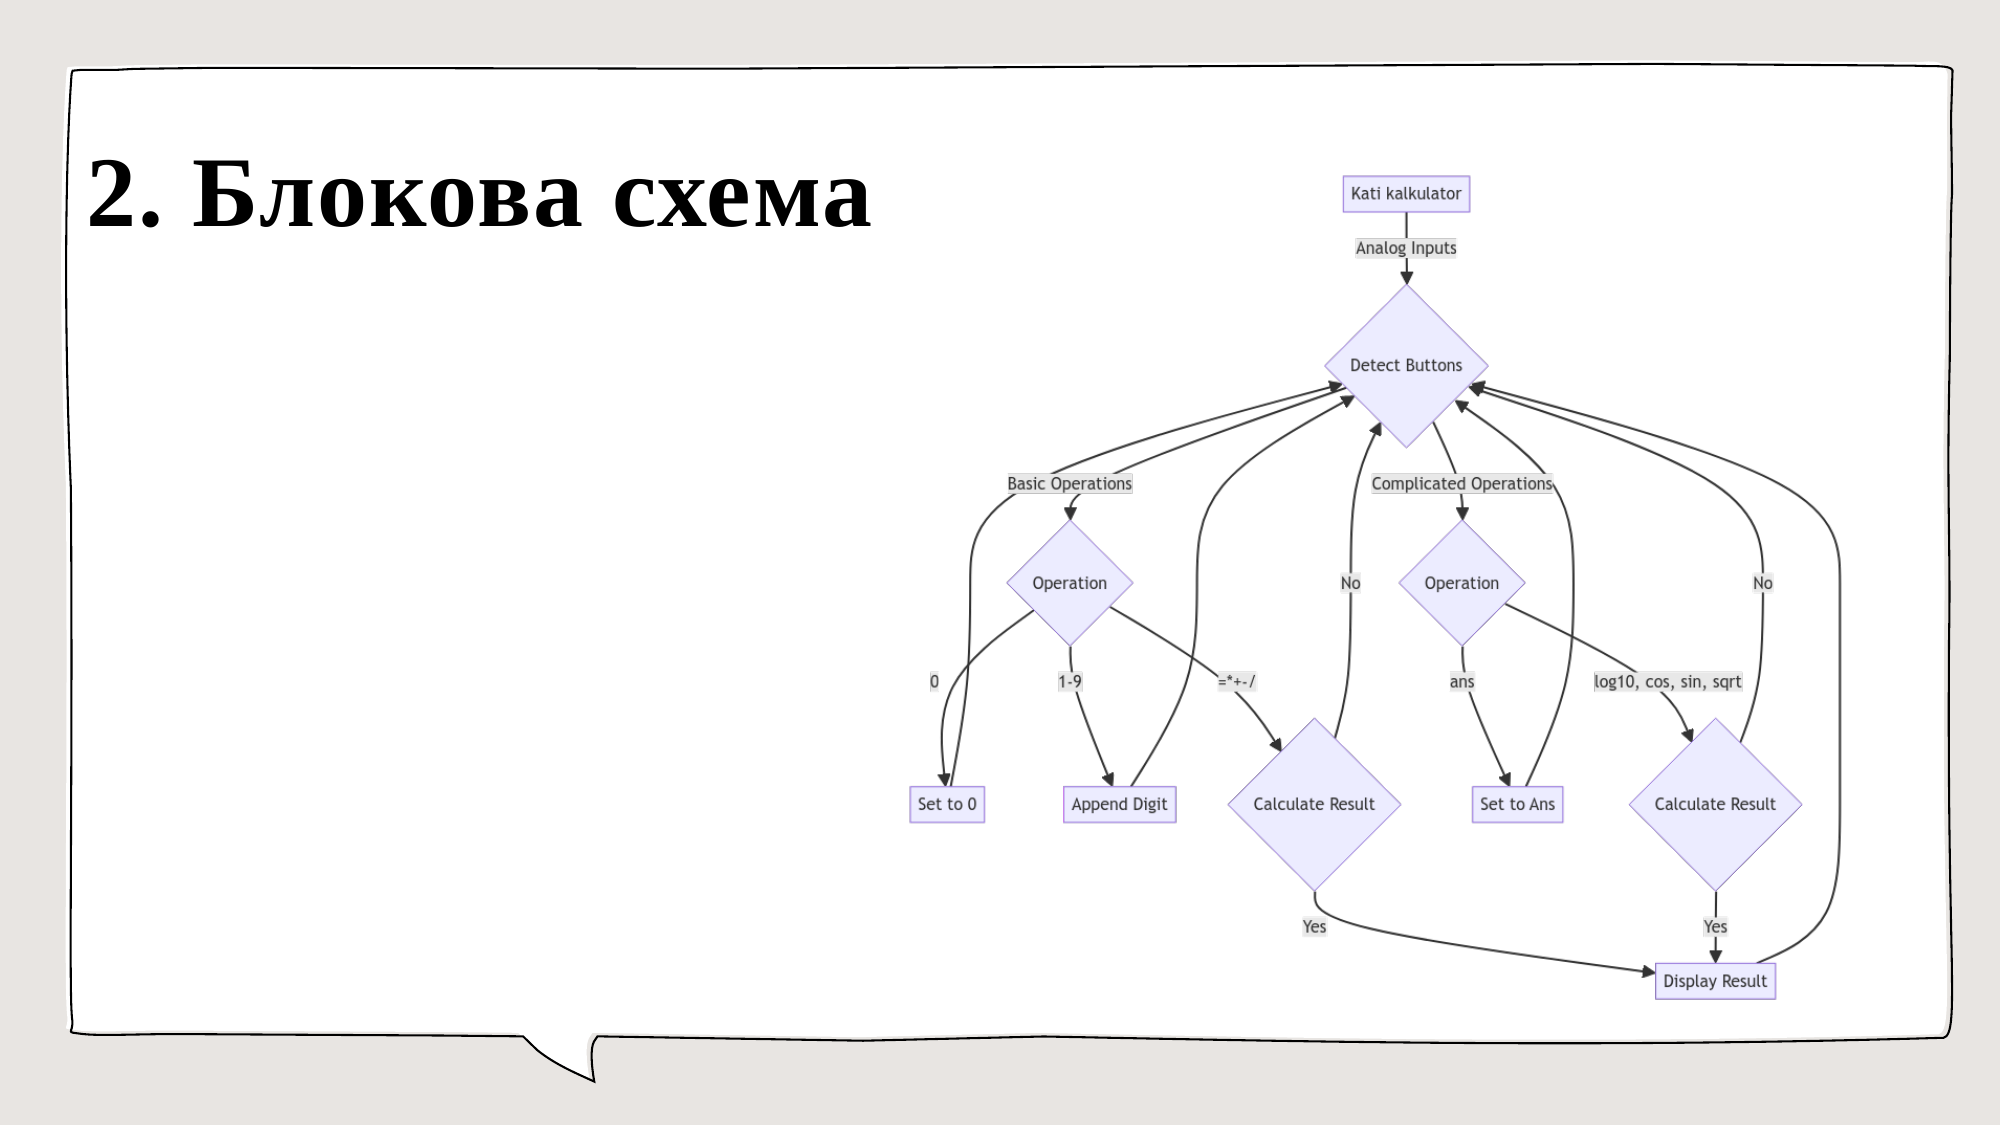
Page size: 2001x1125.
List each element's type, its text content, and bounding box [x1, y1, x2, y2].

picture [902, 168, 1848, 1007]
title 2. Блокова схема [71, 70, 920, 303]
